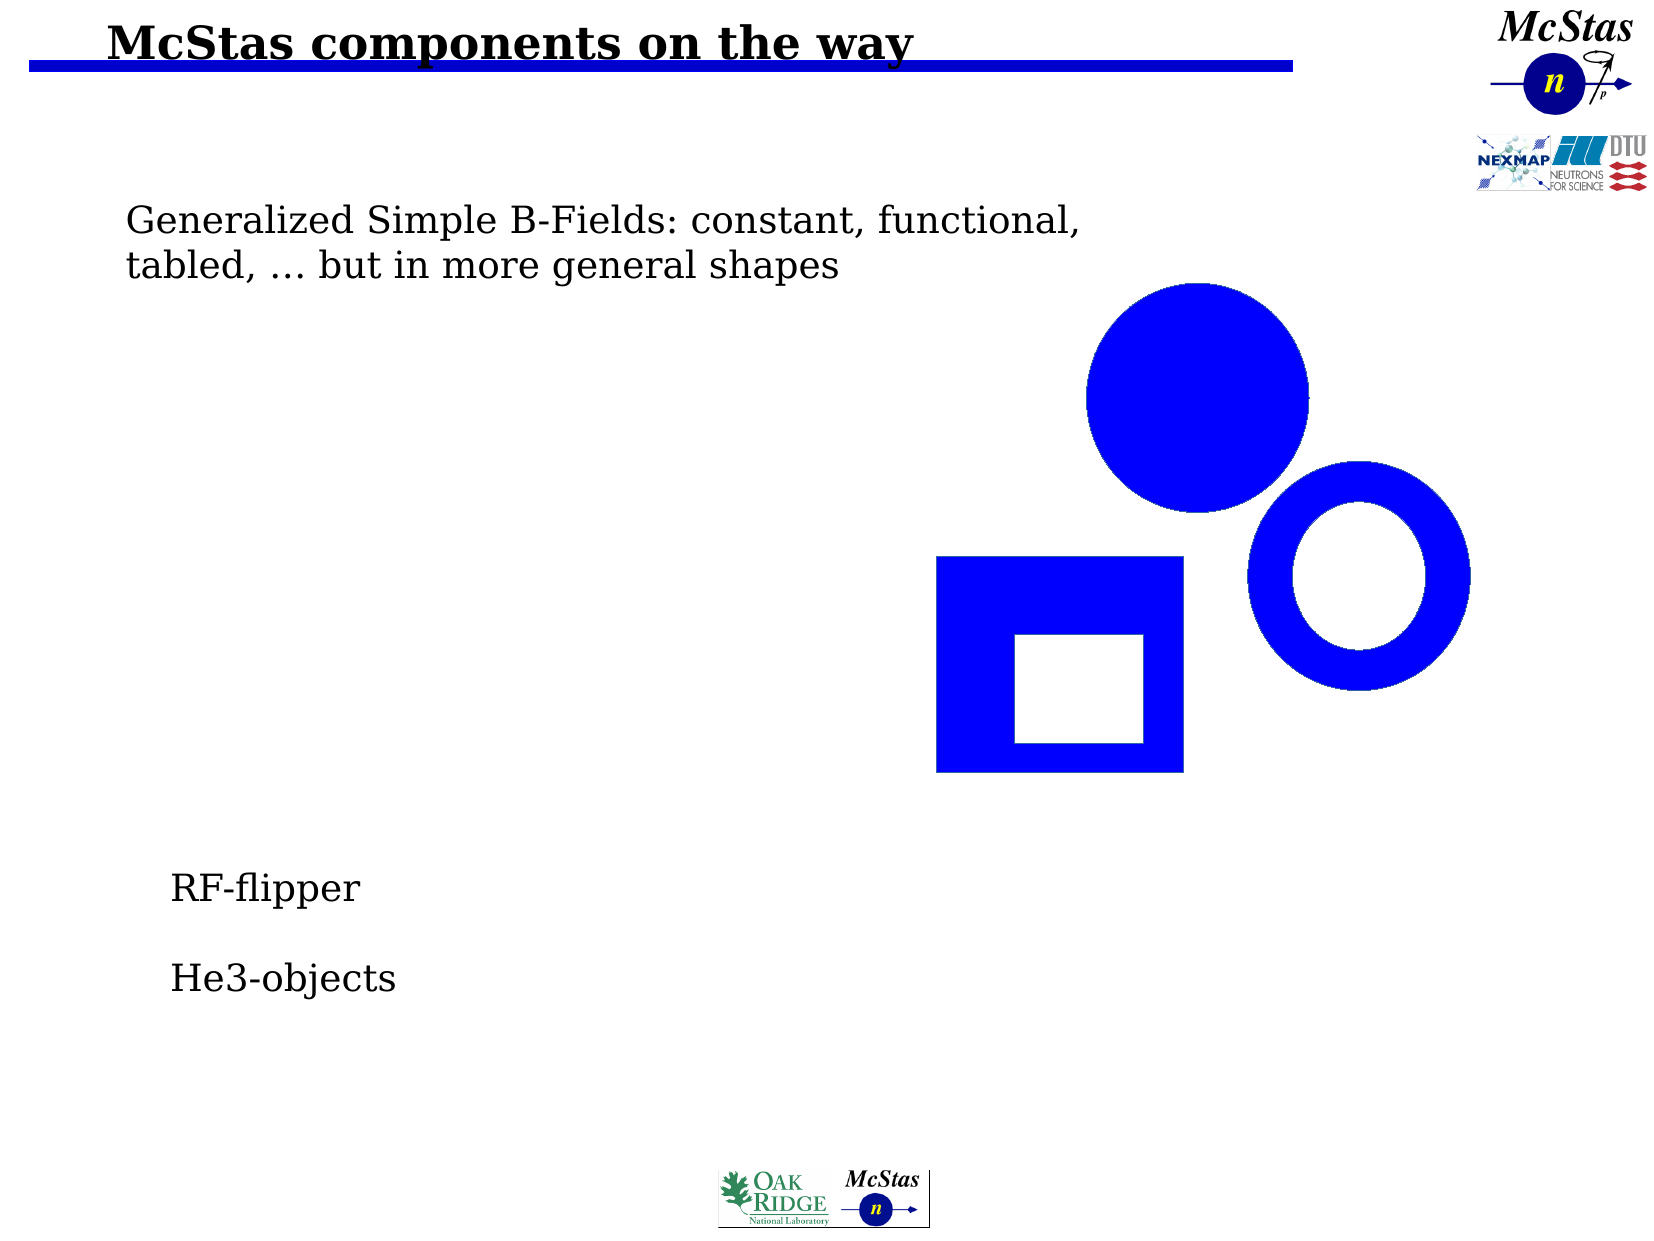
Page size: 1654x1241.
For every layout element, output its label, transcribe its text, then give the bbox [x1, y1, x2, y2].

text_box [1292, 501, 1426, 651]
text_box Generalized Simple B-Fields: constant, functional, tabled, … but in more general shapes [110, 188, 1185, 334]
text_box [1247, 461, 1471, 691]
text_box RF-flipper He3-objects [155, 856, 639, 1003]
text_box [1086, 283, 1310, 513]
text_box [1014, 634, 1144, 744]
text_box McStas components on the way [106, 11, 1489, 71]
text_box [936, 556, 1184, 773]
picture [1476, 10, 1647, 191]
